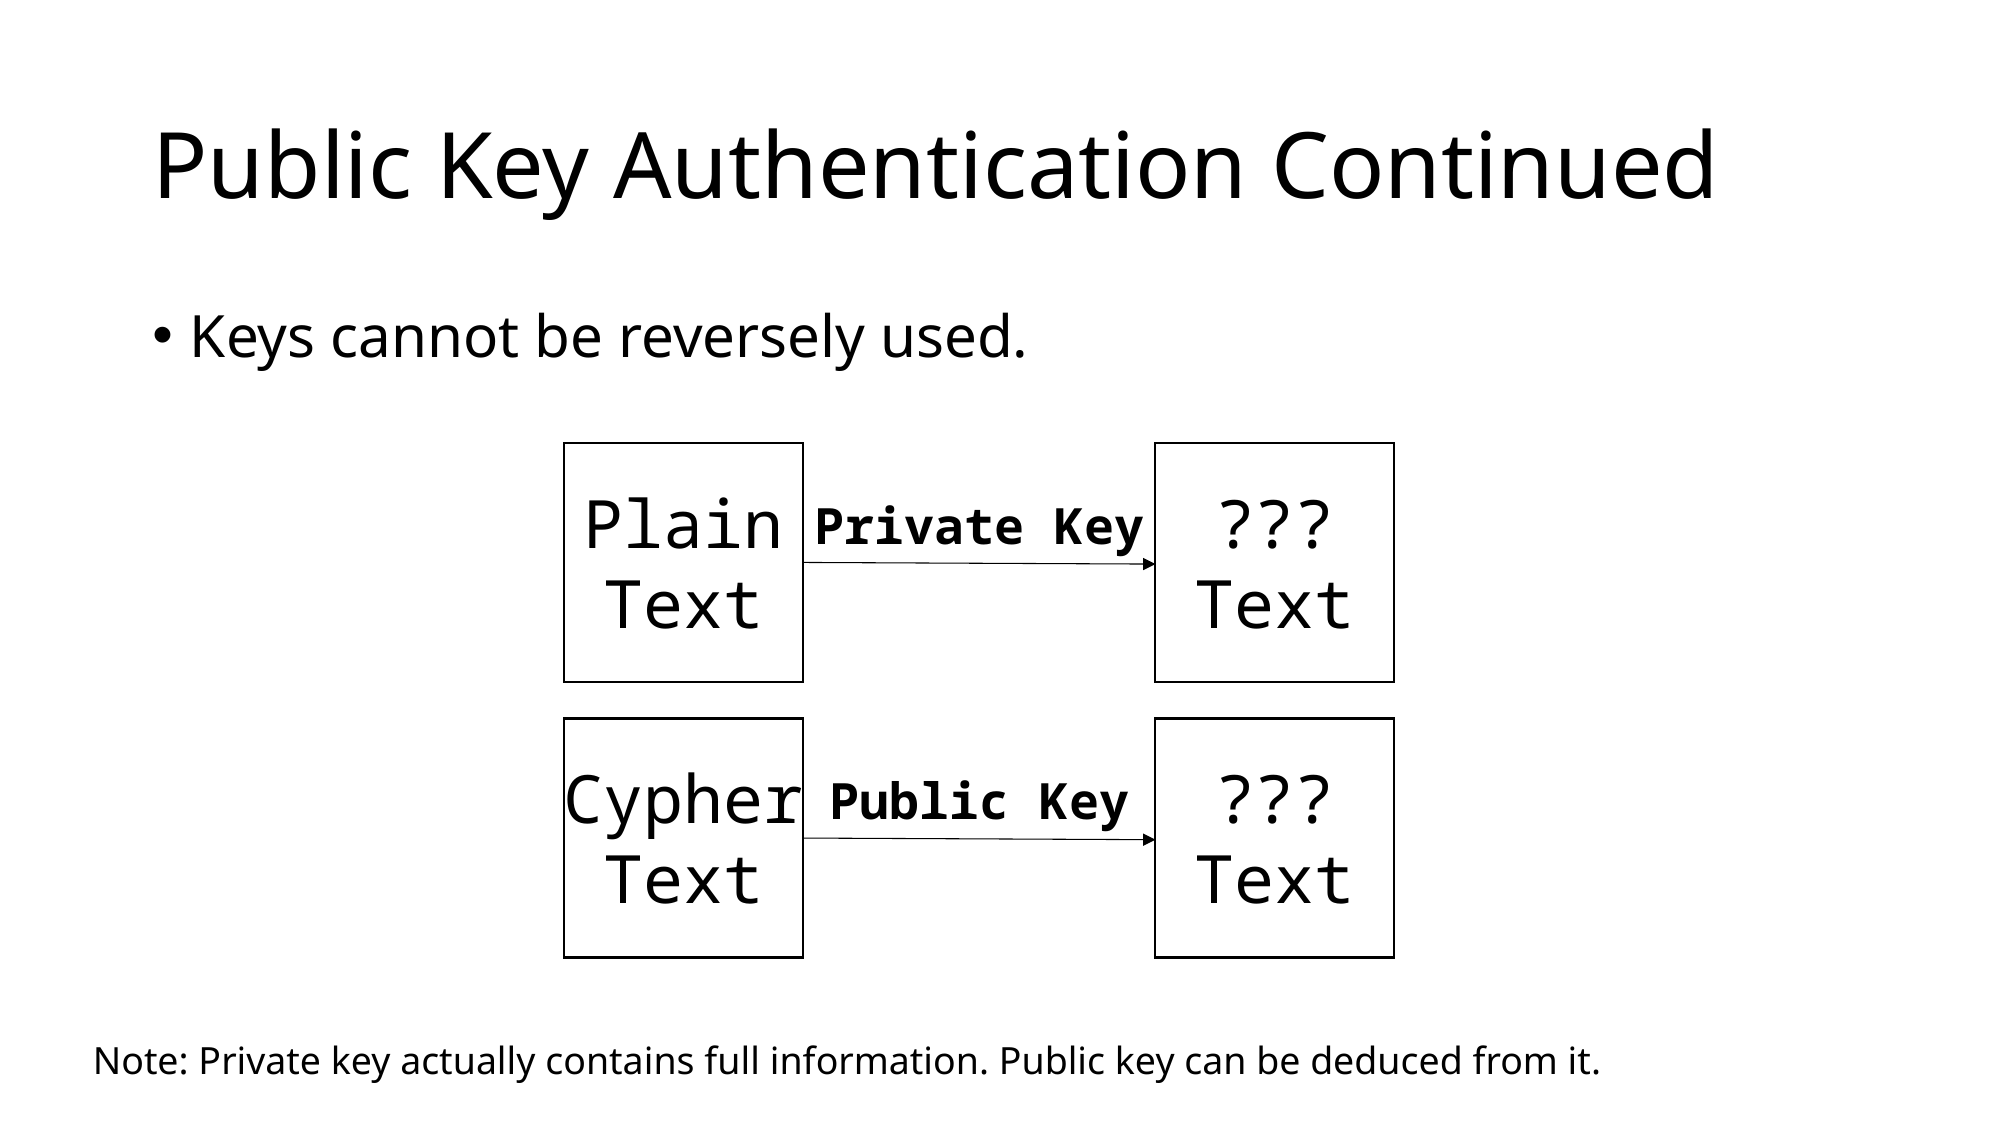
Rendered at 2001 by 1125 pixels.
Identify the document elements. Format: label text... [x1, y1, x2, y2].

text_box Plain Text [568, 474, 799, 649]
text_box Private Key [799, 486, 1160, 562]
text_box ??? Text [1180, 474, 1370, 649]
text_box [1154, 442, 1395, 683]
text_box ??? Text [1180, 749, 1370, 925]
text_box Public Key [814, 762, 1145, 838]
list Keys cannot be reversely used. [137, 299, 1863, 1014]
text_box [563, 717, 804, 749]
text_box Cypher Text [548, 749, 819, 925]
text_box [563, 442, 804, 683]
text_box [563, 925, 804, 959]
text_box [1154, 717, 1395, 959]
text_box Note: Private key actually contains full information. Public key can be deduced from it. [78, 1029, 1618, 1090]
title Public Key Authentication Continued [137, 59, 1863, 278]
